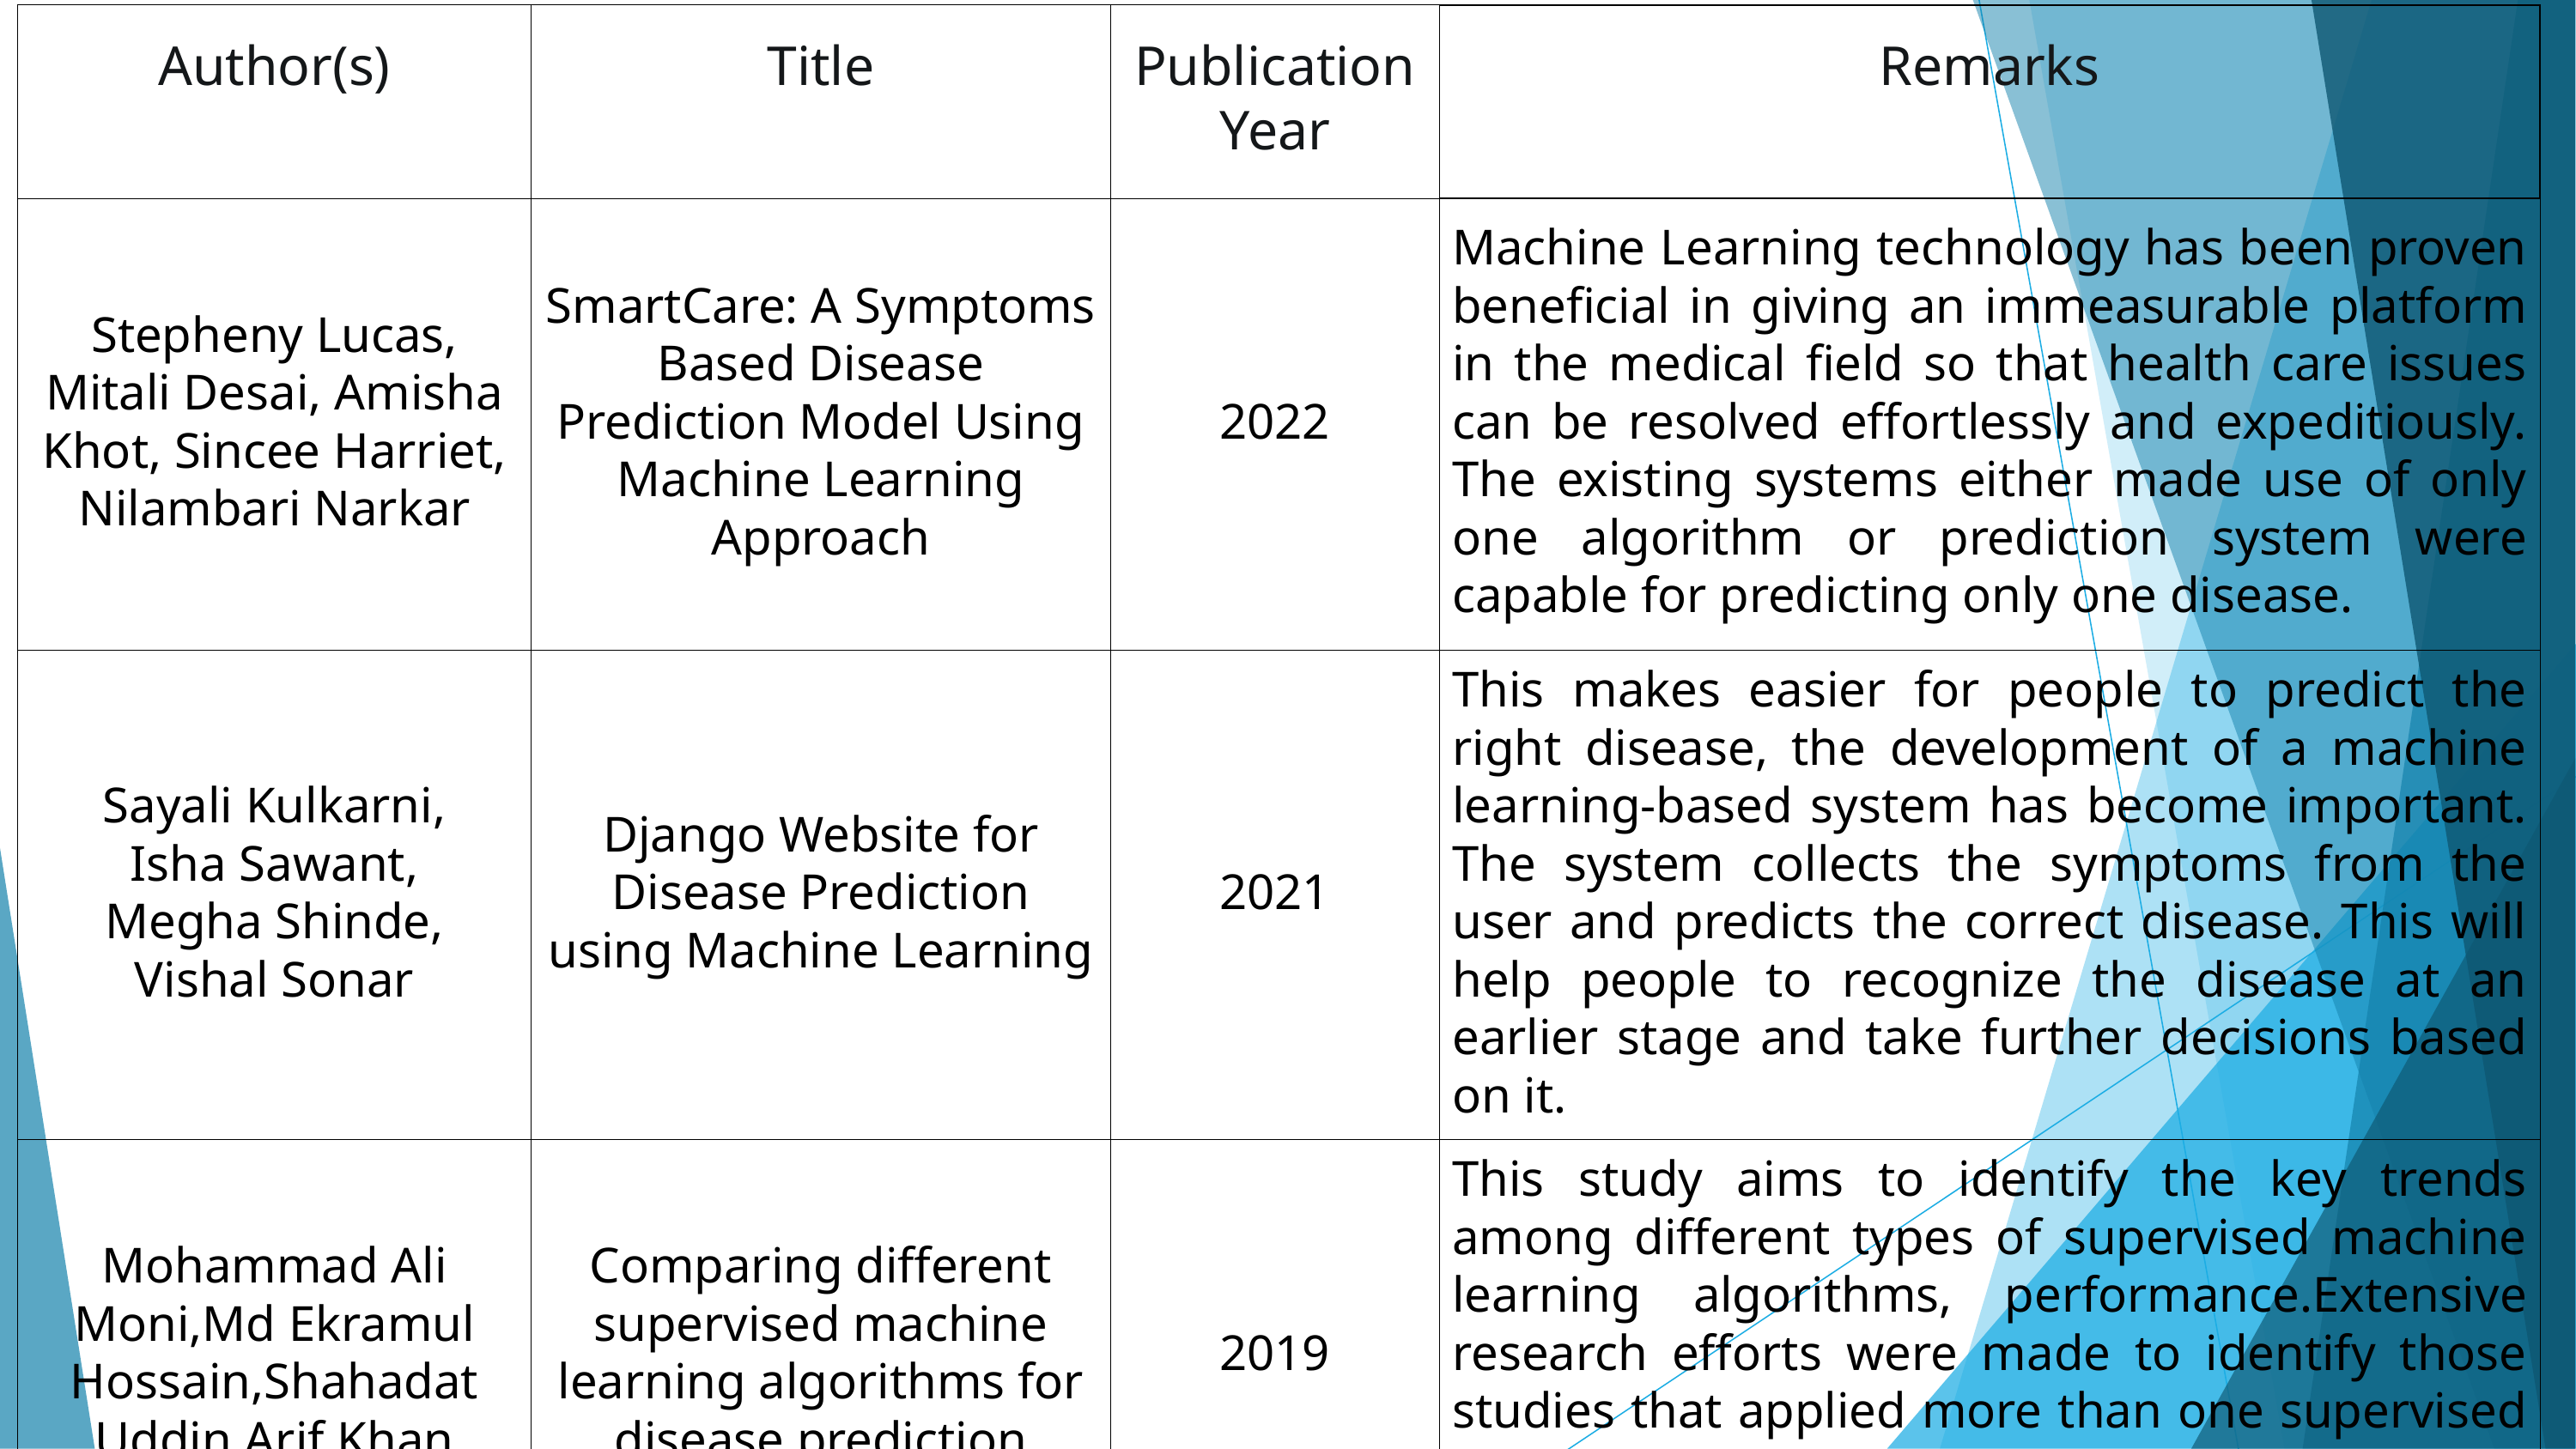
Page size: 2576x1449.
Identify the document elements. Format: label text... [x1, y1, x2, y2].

table_cell 2019 [1111, 1140, 1439, 1449]
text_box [0, 847, 95, 1449]
table_cell This makes easier for people to predict the right disease, the development of a machine learning-based system has become important. The system collects the symptoms from the user and predicts the correct disease. This will help people to recognize the disease at an earlier stage and take further decisions based on it. [1440, 651, 1882, 1139]
table_header Title [532, 5, 1110, 198]
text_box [2190, 758, 2576, 1449]
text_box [1886, 643, 1968, 1449]
table_cell 2021 [1111, 651, 1439, 1139]
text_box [1971, 0, 2299, 1449]
table_cell Machine Learning technology has been proven beneficial in giving an immeasurable platform in the medical field so that health care issues can be resolved effortlessly and expeditiously. The existing systems either made use of only one algorithm or prediction system were capable for predicting only one disease. [1440, 199, 1934, 650]
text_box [2311, 0, 2576, 757]
table_cell Comparing different supervised machine learning algorithms for disease prediction [532, 1140, 1110, 1449]
table_cell Sayali Kulkarni, Isha Sawant, Megha Shinde, Vishal Sonar [18, 651, 531, 1139]
table_cell SmartCare: A Symptoms Based Disease Prediction Model Using Machine Learning Approach [532, 199, 1110, 650]
table_cell Django Website for Disease Prediction using Machine Learning [532, 651, 1110, 1139]
table_cell 2022 [1111, 199, 1439, 650]
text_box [1939, 0, 1970, 642]
table_cell Mohammad Ali Moni,Md Ekramul Hossain,Shahadat Uddin,Arif Khan [99, 1140, 531, 1449]
table_header Remarks [1440, 6, 1934, 197]
table_cell This study aims to identify the key trends among different types of supervised machine learning algorithms, performance.Extensive research efforts were made to identify those studies that applied more than one supervised machine learning algorithm on single disease prediction [1440, 1140, 1882, 1449]
table_header Author(s) [18, 5, 531, 198]
table_header Publication Year [1111, 5, 1439, 198]
table_cell Stepheny Lucas, Mitali Desai, Amisha Khot, Sincee Harriet, Nilambari Narkar [18, 199, 531, 650]
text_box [2302, 0, 2307, 756]
